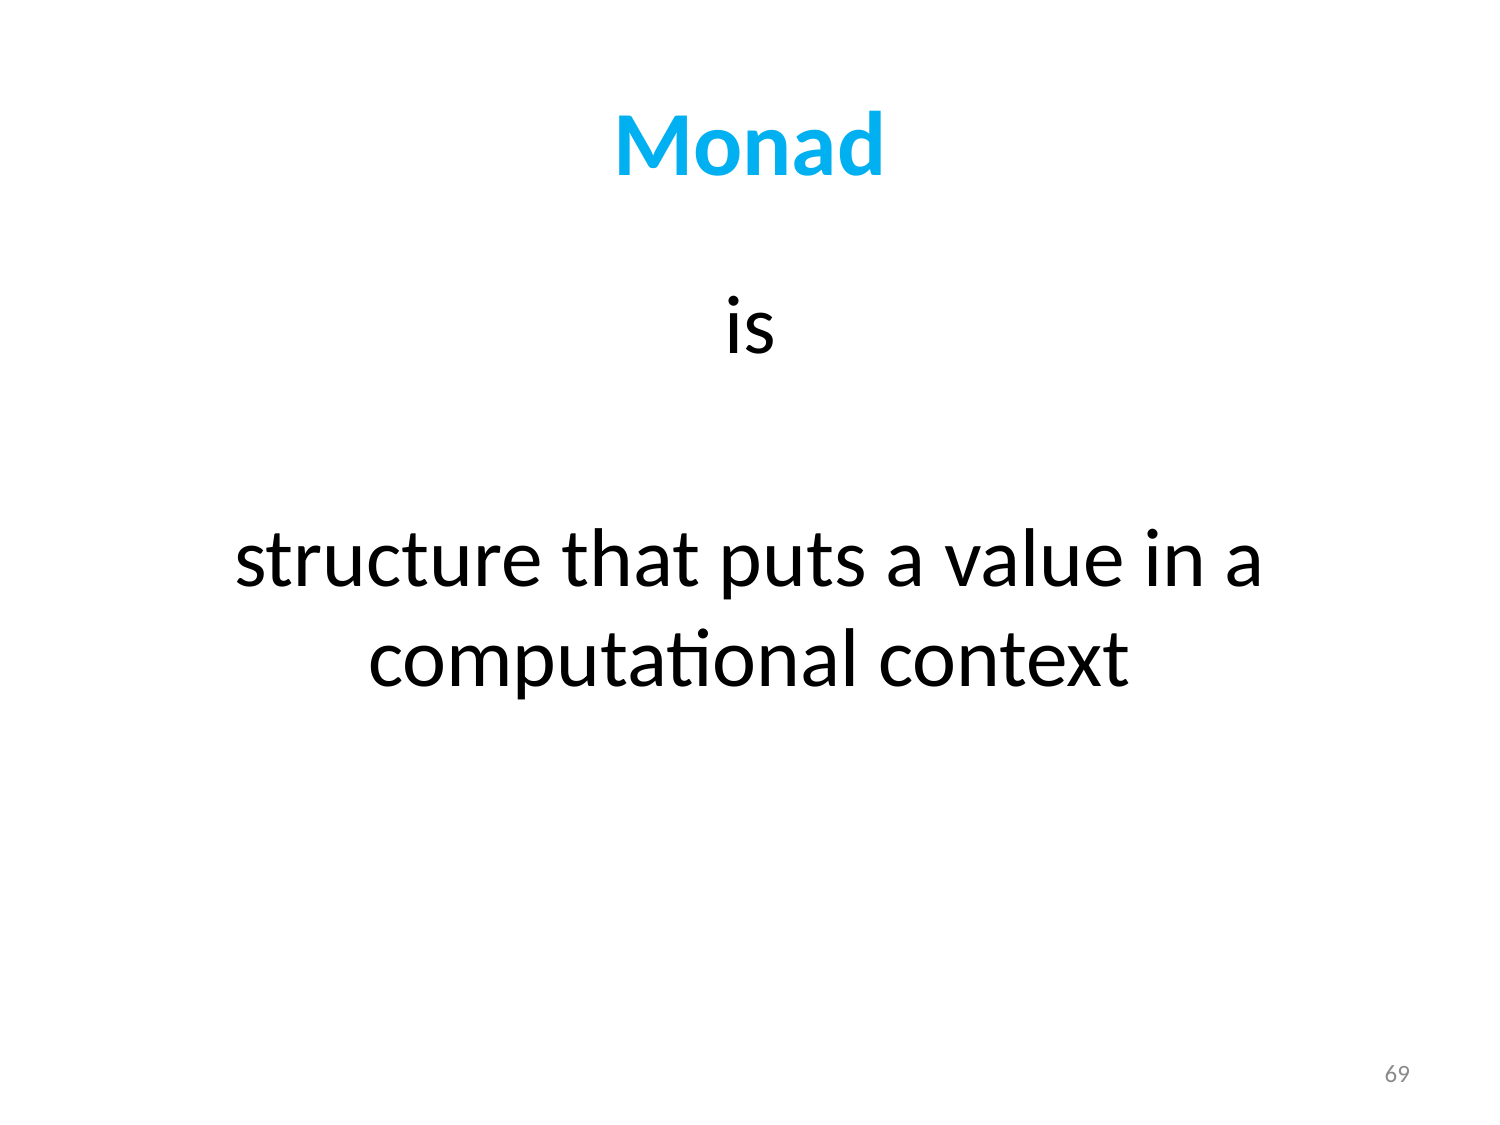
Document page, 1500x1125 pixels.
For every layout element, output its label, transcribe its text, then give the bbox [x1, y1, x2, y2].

list is structure that puts a value in a computational context [75, 262, 1425, 1005]
slide_number 69 [1074, 1042, 1425, 1103]
title Monad [75, 45, 1425, 233]
